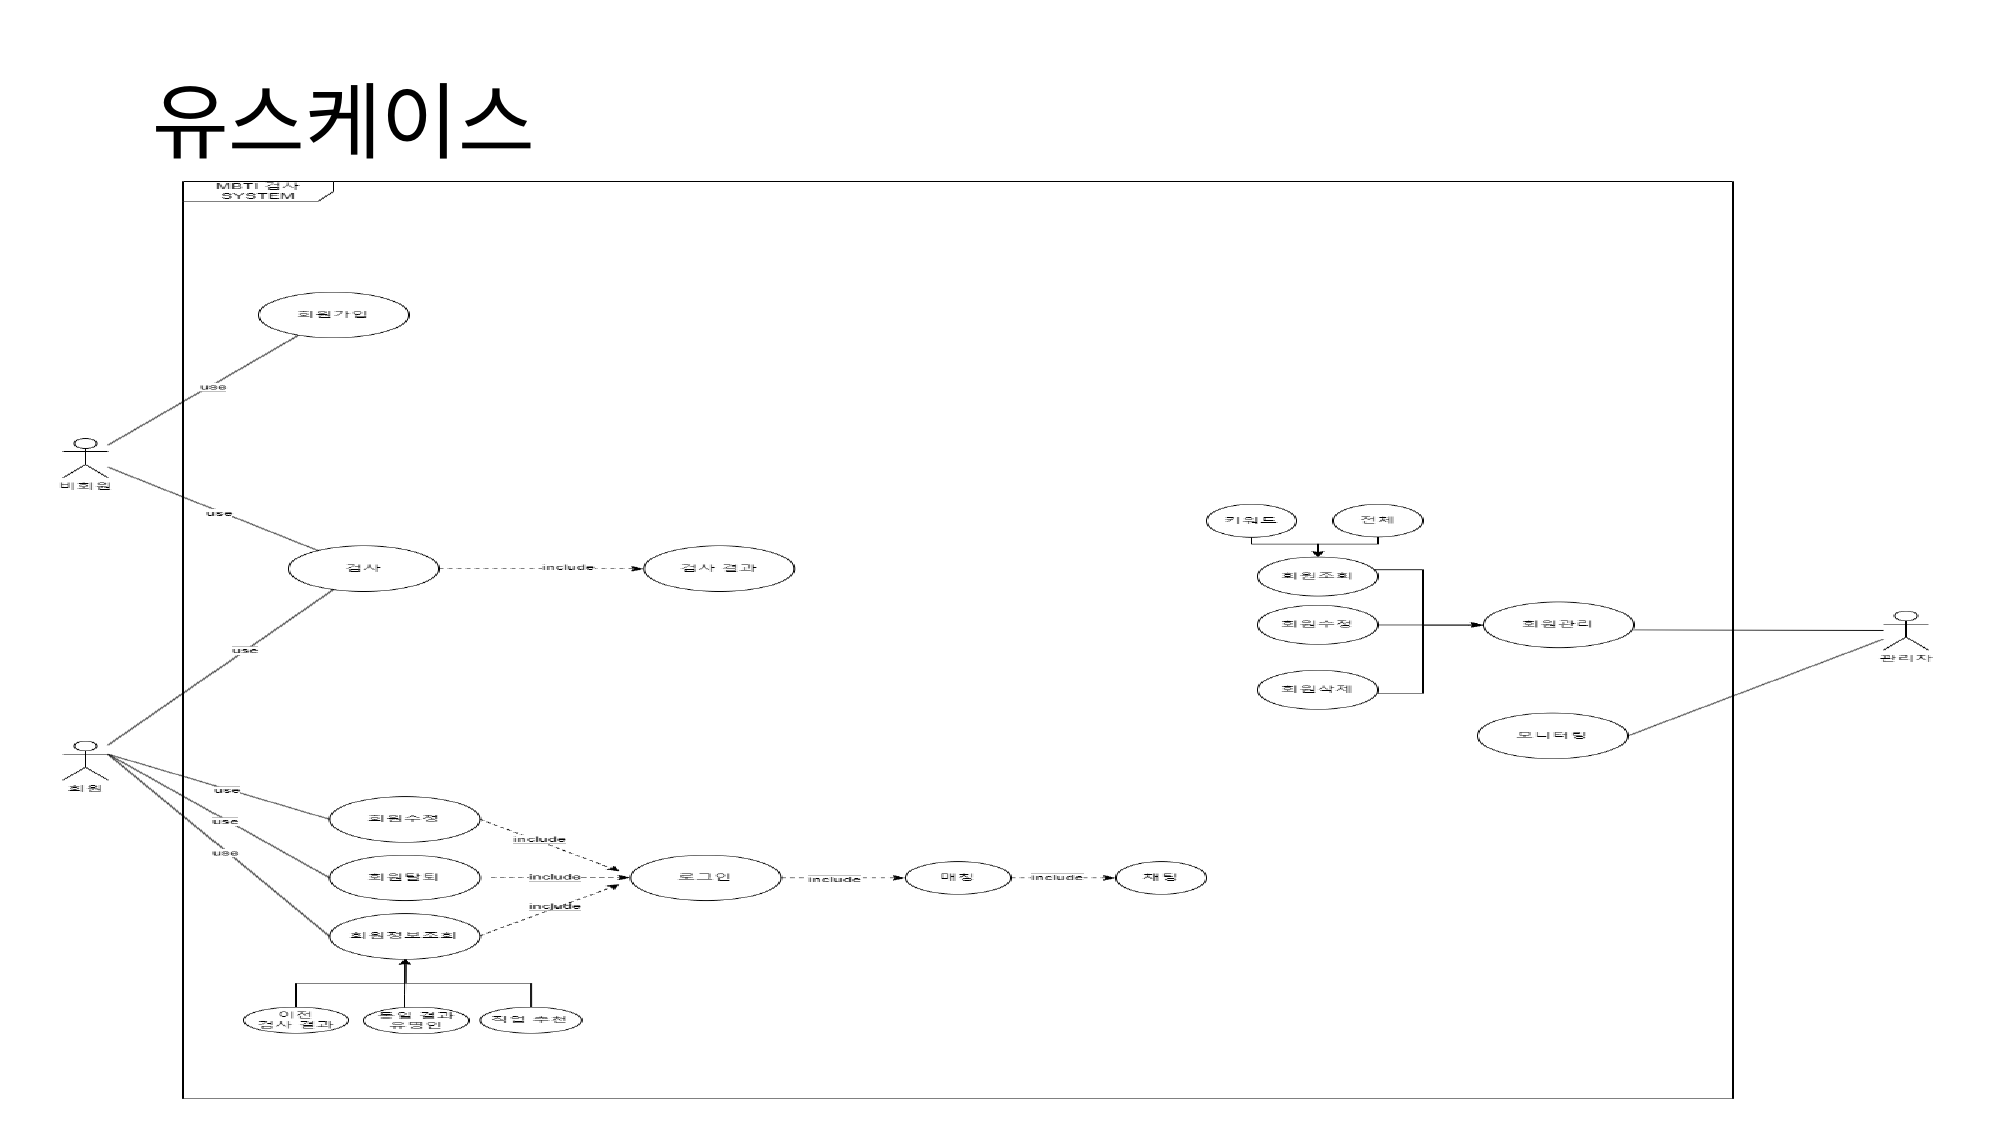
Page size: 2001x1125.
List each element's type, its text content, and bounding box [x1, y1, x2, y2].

text_box 유스케이스 [137, 16, 1863, 181]
picture [58, 181, 1933, 1099]
